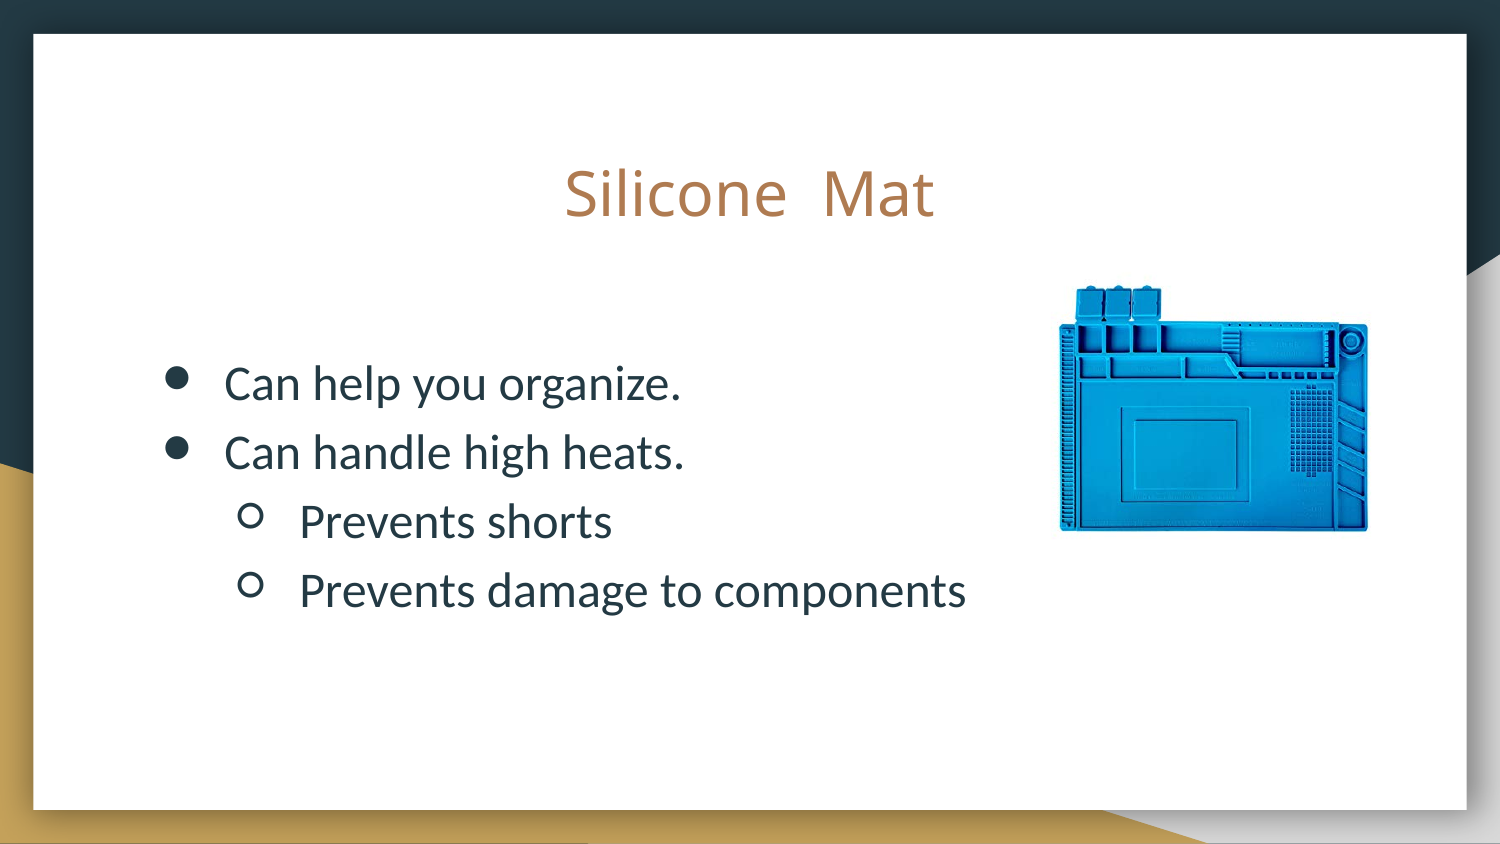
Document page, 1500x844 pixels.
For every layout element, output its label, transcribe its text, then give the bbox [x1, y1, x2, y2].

picture [1037, 232, 1391, 586]
list Can help you organize. Can handle high heats. Prevents shorts Prevents damage to components [134, 326, 1366, 729]
title Silicone Mat [134, 138, 1366, 296]
